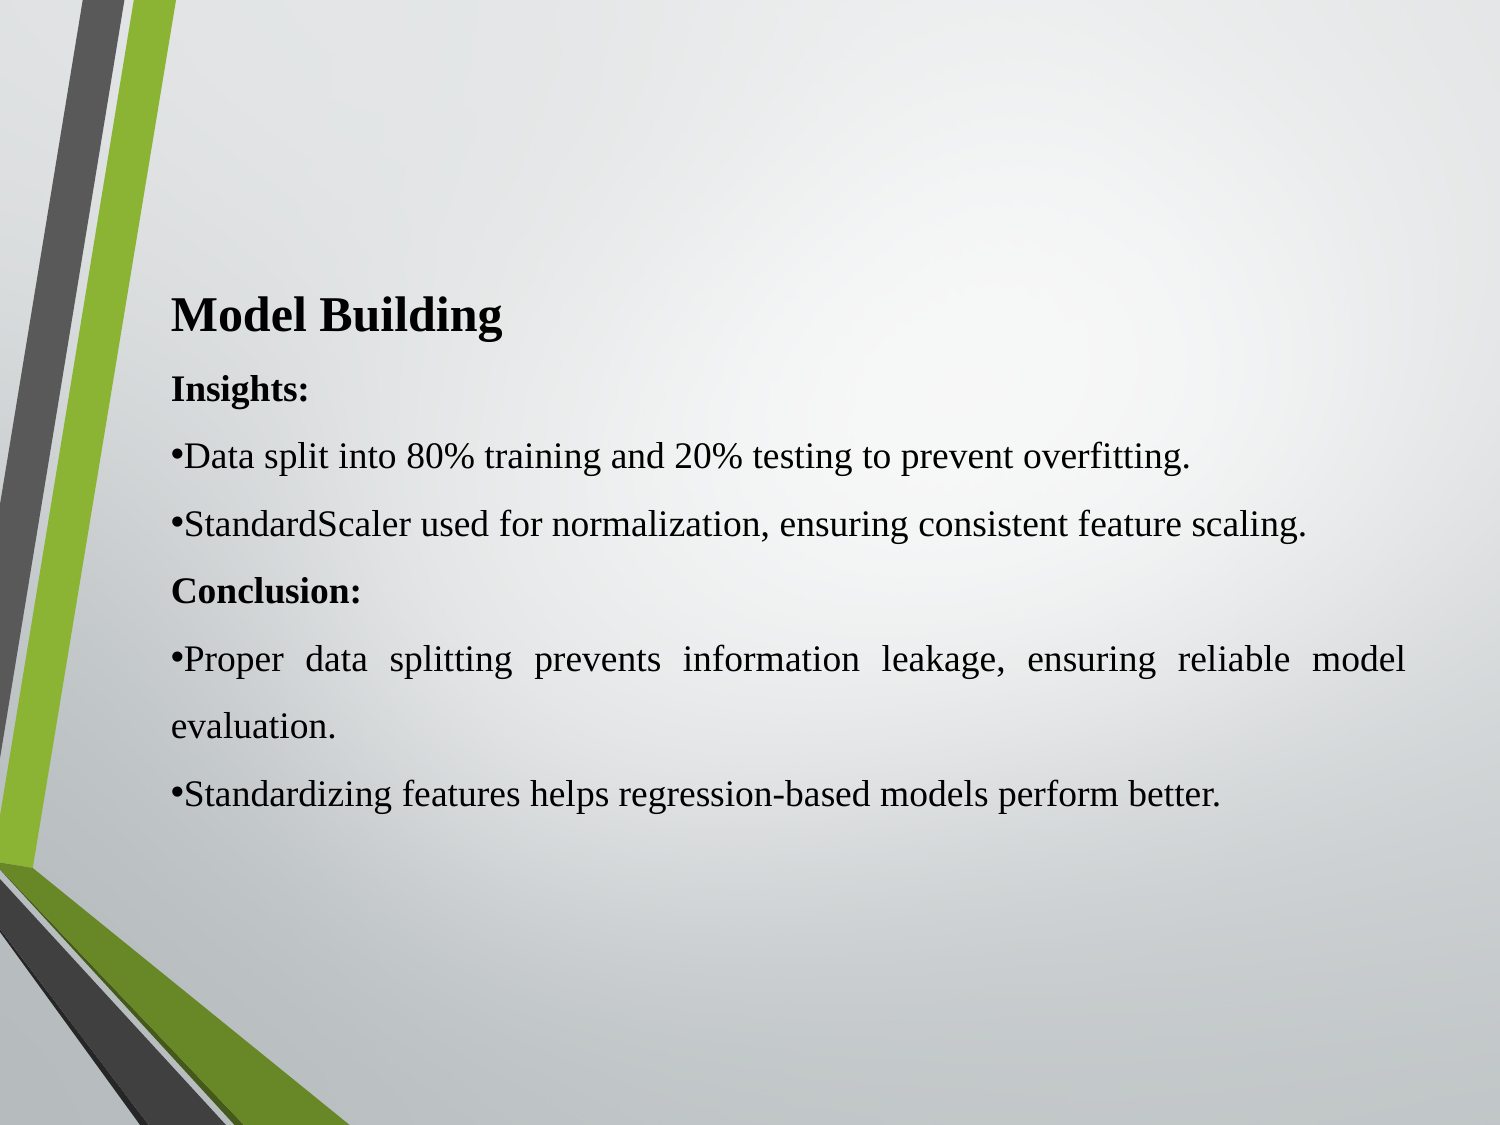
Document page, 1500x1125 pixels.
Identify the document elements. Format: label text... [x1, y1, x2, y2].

text_box Model Building Insights: Data split into 80% training and 20% testing to prevent overfitting. StandardScaler used for normalization, ensuring consistent feature scaling. Conclusion: Proper data splitting prevents information leakage, ensuring reliable model evaluation. Standardizing features helps regression-based models perform better. [156, 243, 1423, 821]
